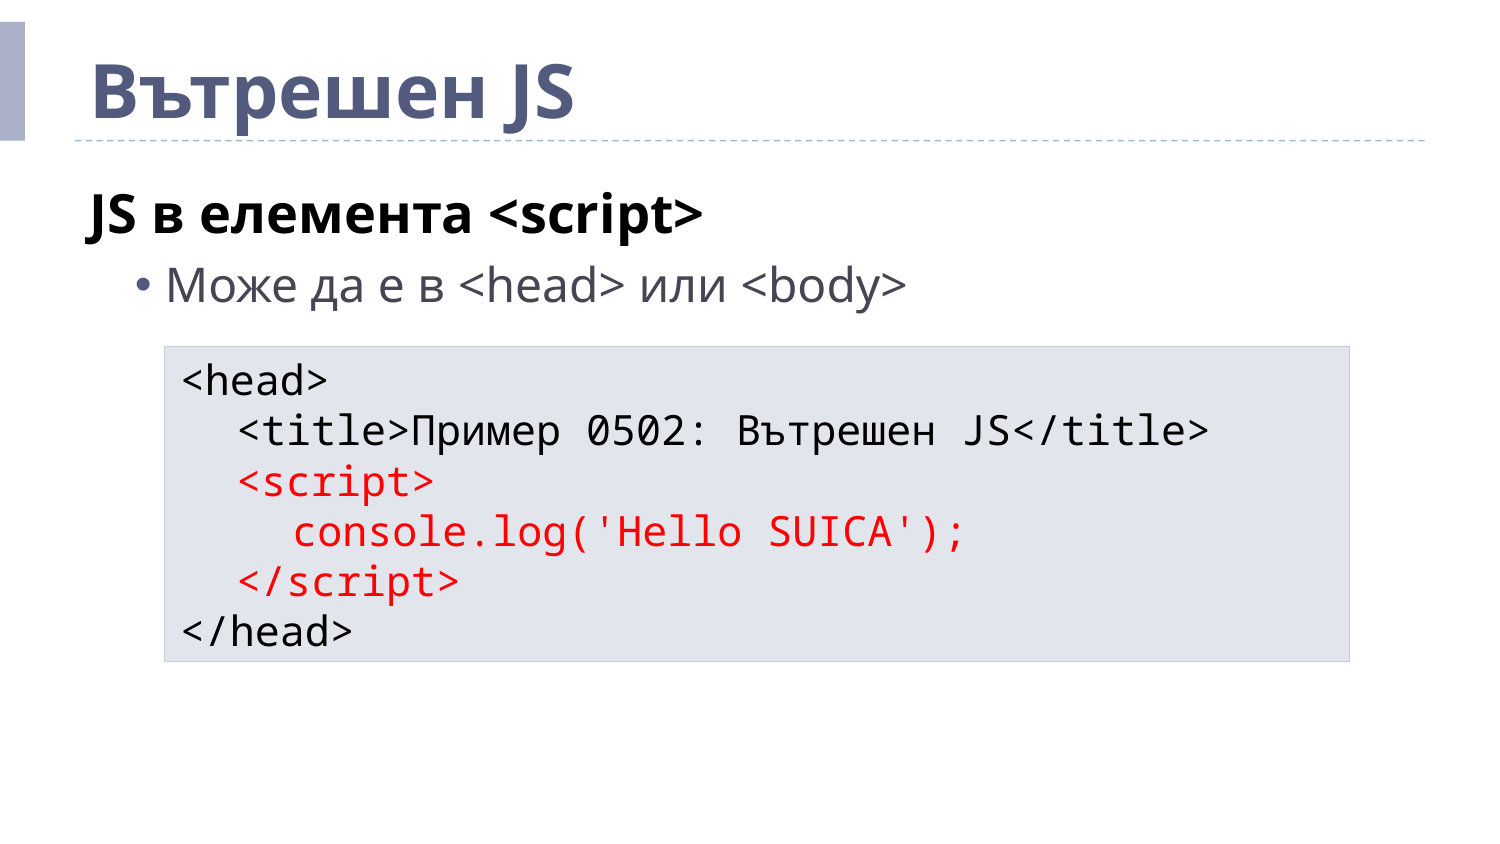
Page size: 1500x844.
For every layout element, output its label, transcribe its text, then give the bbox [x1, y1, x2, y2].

text_box <head> <title>Пример 0502: Вътрешен JS</title> <script> console.log('Hello SUICA'); </script> </head> [164, 346, 1350, 662]
title Вътрешен JS [75, 18, 1475, 141]
list JS в елемента <script> Може да е в <head> или <body> [75, 171, 1475, 835]
